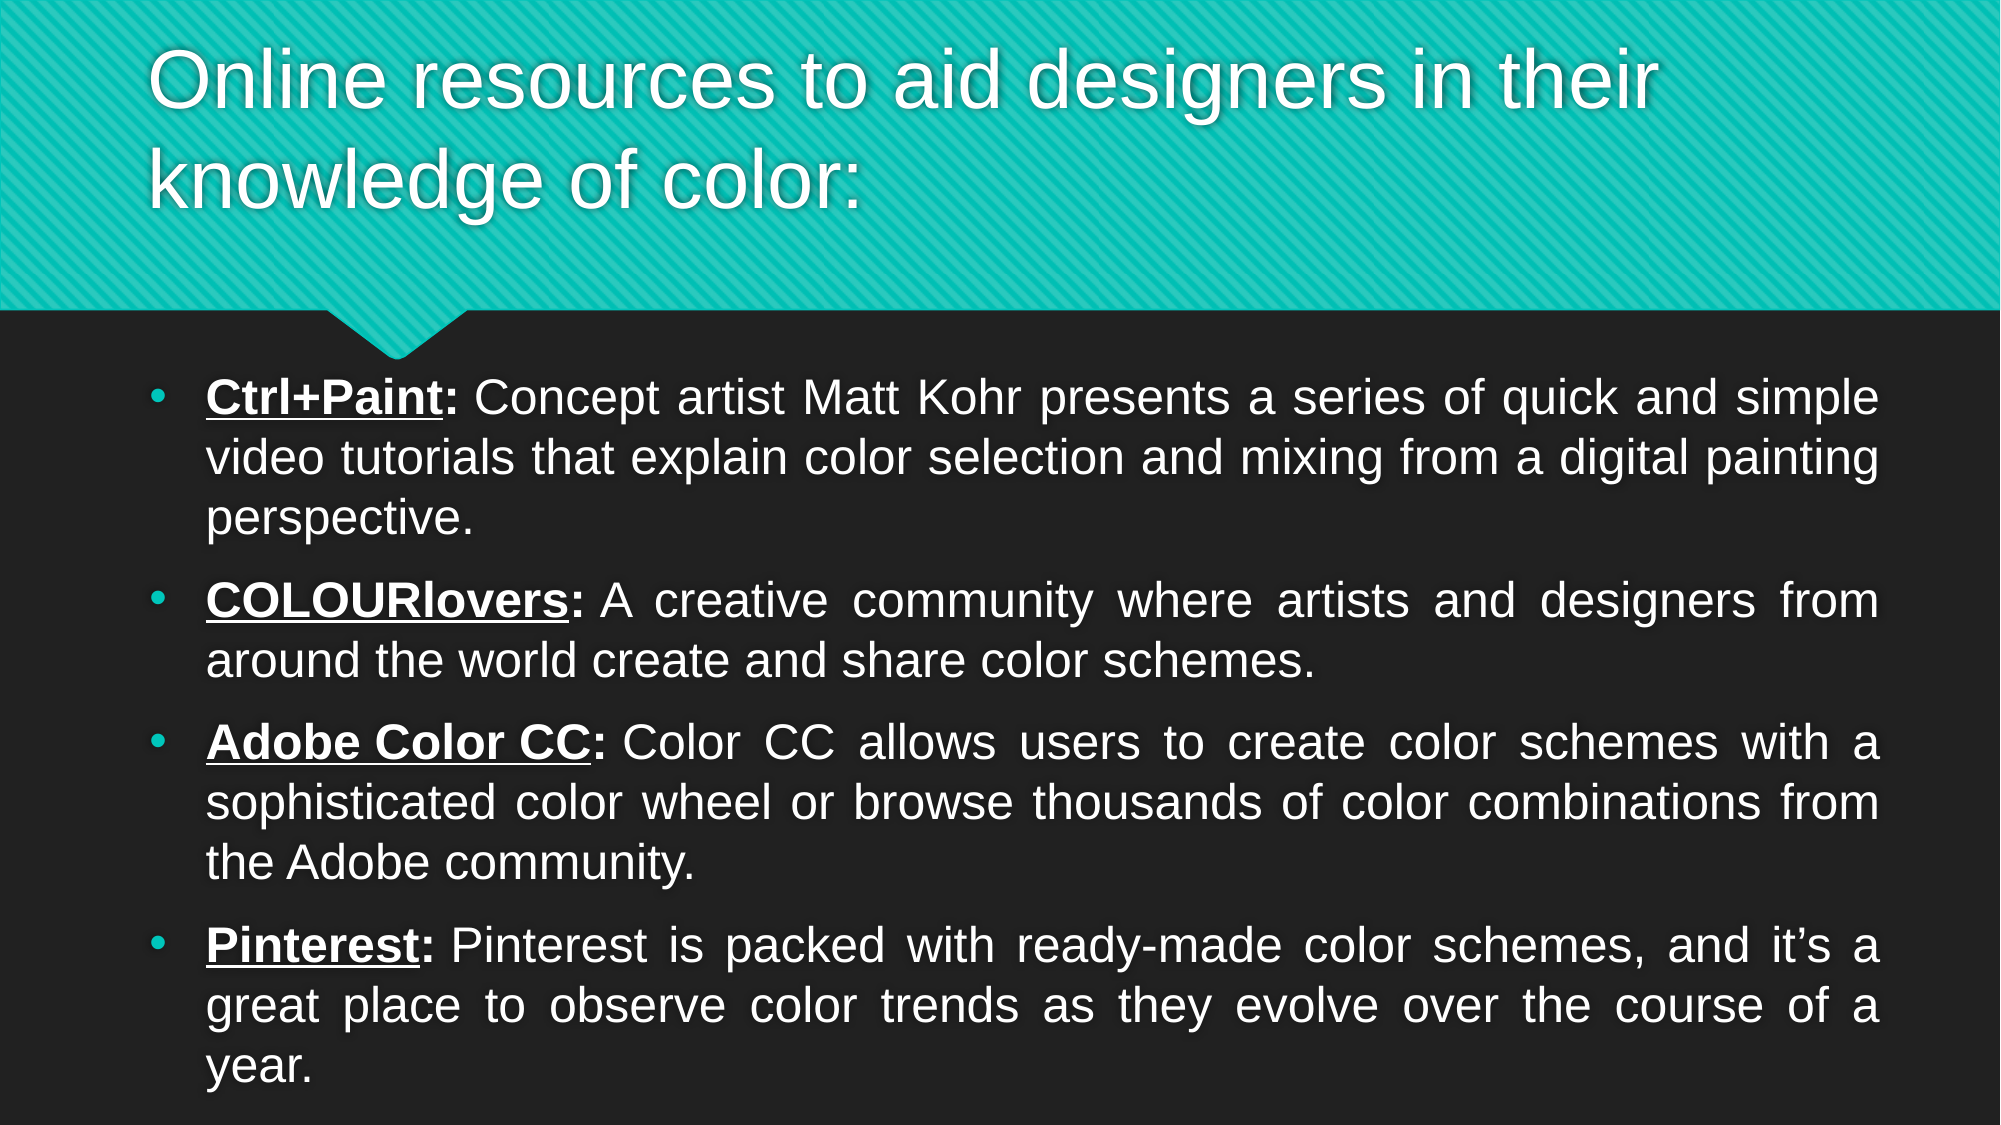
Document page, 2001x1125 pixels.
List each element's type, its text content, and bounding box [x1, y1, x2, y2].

title Online resources to aid designers in their knowledge of color: [132, 73, 1868, 233]
list Ctrl+Paint: Concept artist Matt Kohr presents a series of quick and simple video tutorials that explain color selection and mixing from a digital painting perspective. COLOURlovers: A creative community where artists and designers from around the world create and share color schemes. Adobe Color CC: Color CC allows users to create color schemes with a sophisticated color wheel or browse thousands of color combinations from the Adobe community. Pinterest: Pinterest is packed with ready-made color schemes, and it’s a great place to observe color trends as they evolve over the course of a year. [134, 430, 1896, 1027]
